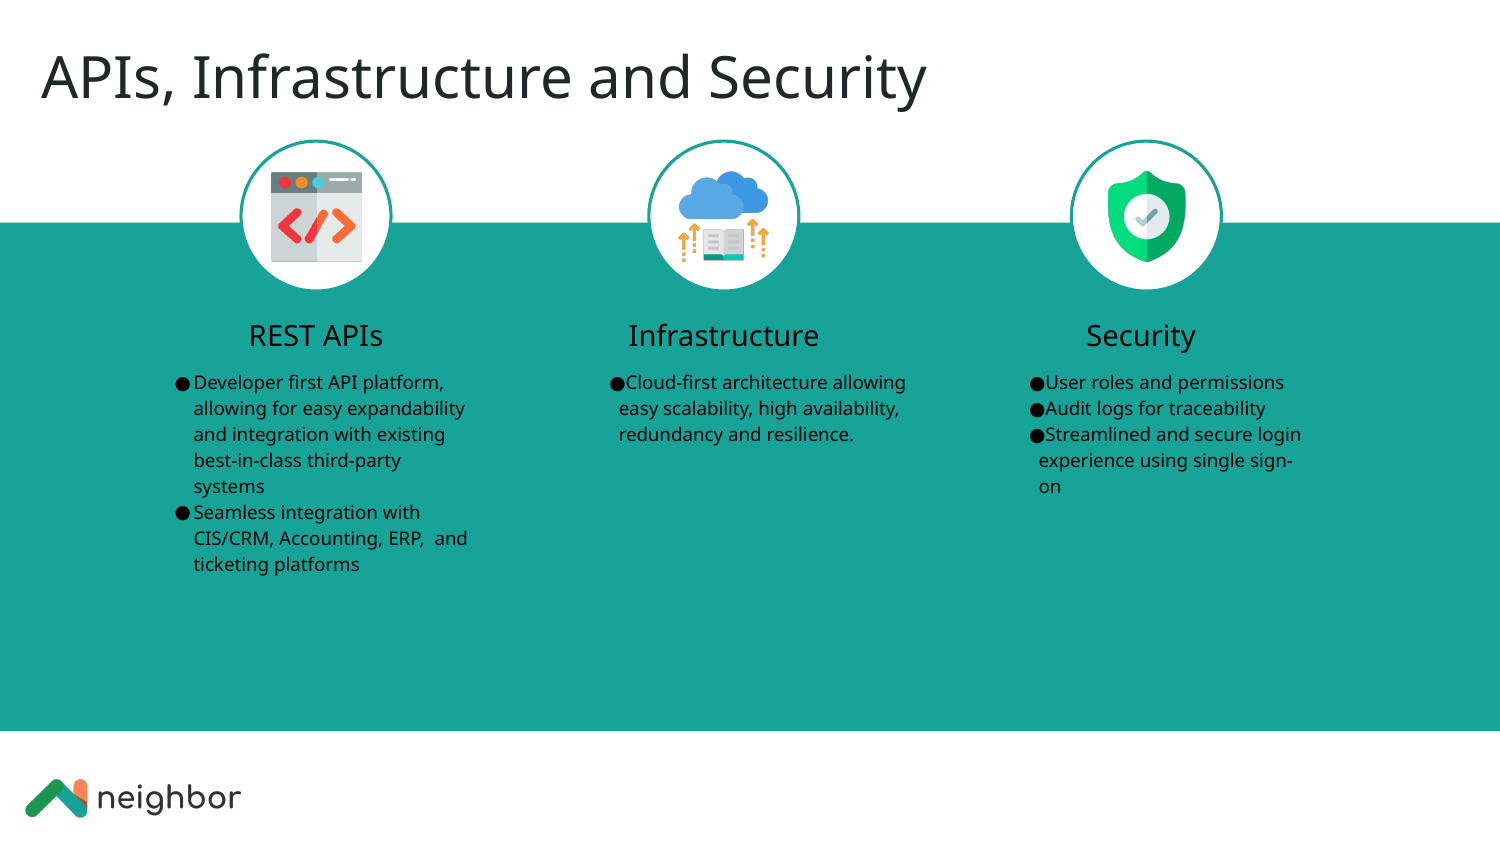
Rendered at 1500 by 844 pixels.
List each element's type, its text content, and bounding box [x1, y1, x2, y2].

text_box User roles and permissions Audit logs for traceability Streamlined and secure login experience using single sign-on [1014, 352, 1331, 701]
picture [678, 170, 770, 262]
text_box [648, 141, 799, 292]
text_box Infrastructure [578, 301, 870, 364]
text_box Cloud-first architecture allowing easy scalability, high availability, redundancy and resilience. [594, 352, 925, 680]
picture [270, 170, 362, 262]
text_box [0, 222, 1500, 732]
text_box REST APIs [119, 301, 513, 364]
title APIs, Infrastructure and Security [25, 24, 1444, 119]
text_box Developer first API platform, allowing for easy expandability and integration with existing best-in-class third-party systems Seamless integration with CIS/CRM, Accounting, ERP, and ticketing platforms [159, 364, 490, 607]
picture [1101, 170, 1192, 262]
picture [25, 779, 241, 818]
text_box Security [1071, 301, 1251, 364]
text_box [1071, 141, 1222, 292]
text_box [241, 141, 392, 292]
